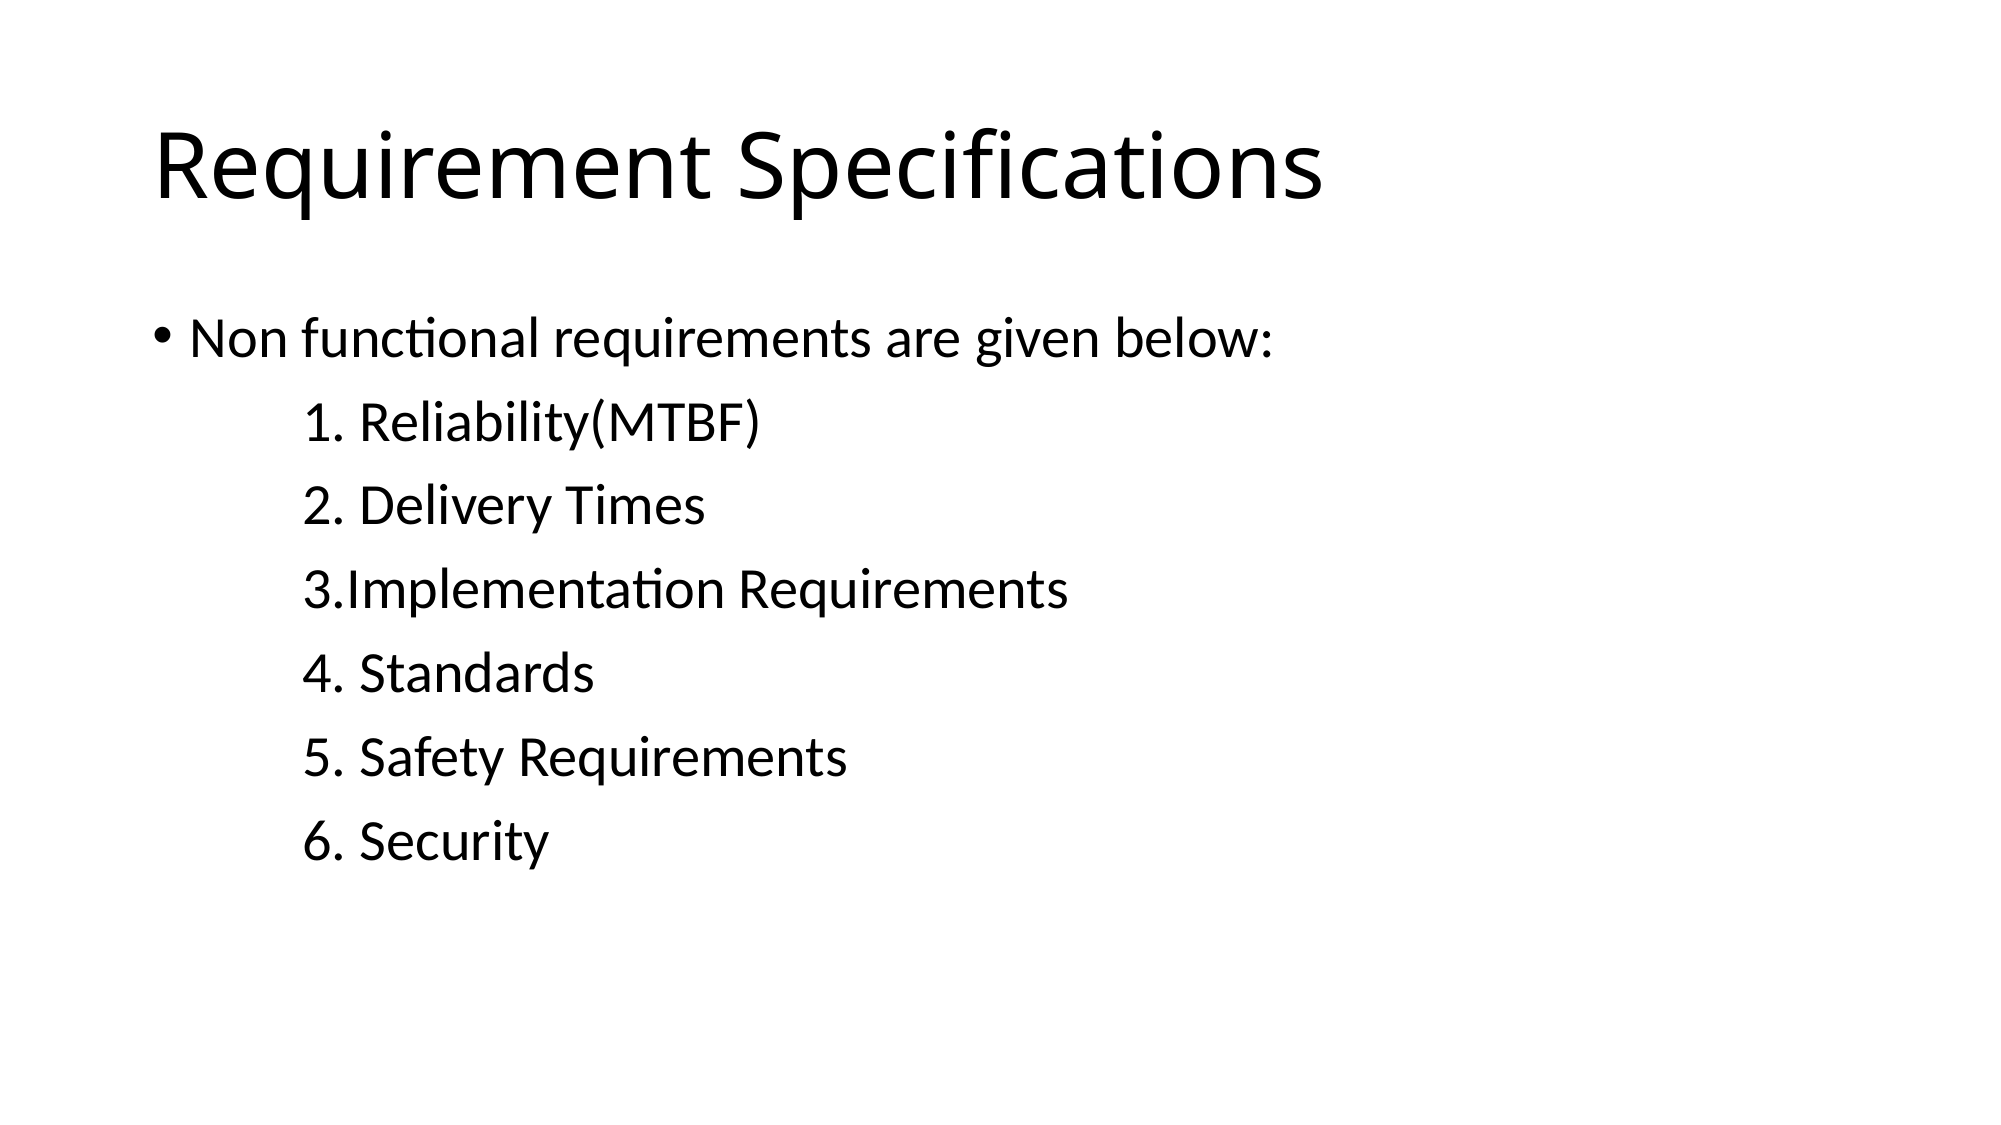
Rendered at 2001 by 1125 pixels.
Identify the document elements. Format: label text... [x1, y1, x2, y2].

title Requirement Specifications [137, 59, 1863, 278]
list Non functional requirements are given below: 1. Reliability(MTBF) 2. Delivery Times 3.Implementation Requirements 4. Standards 5. Safety Requirements 6. Security [137, 299, 1863, 1014]
